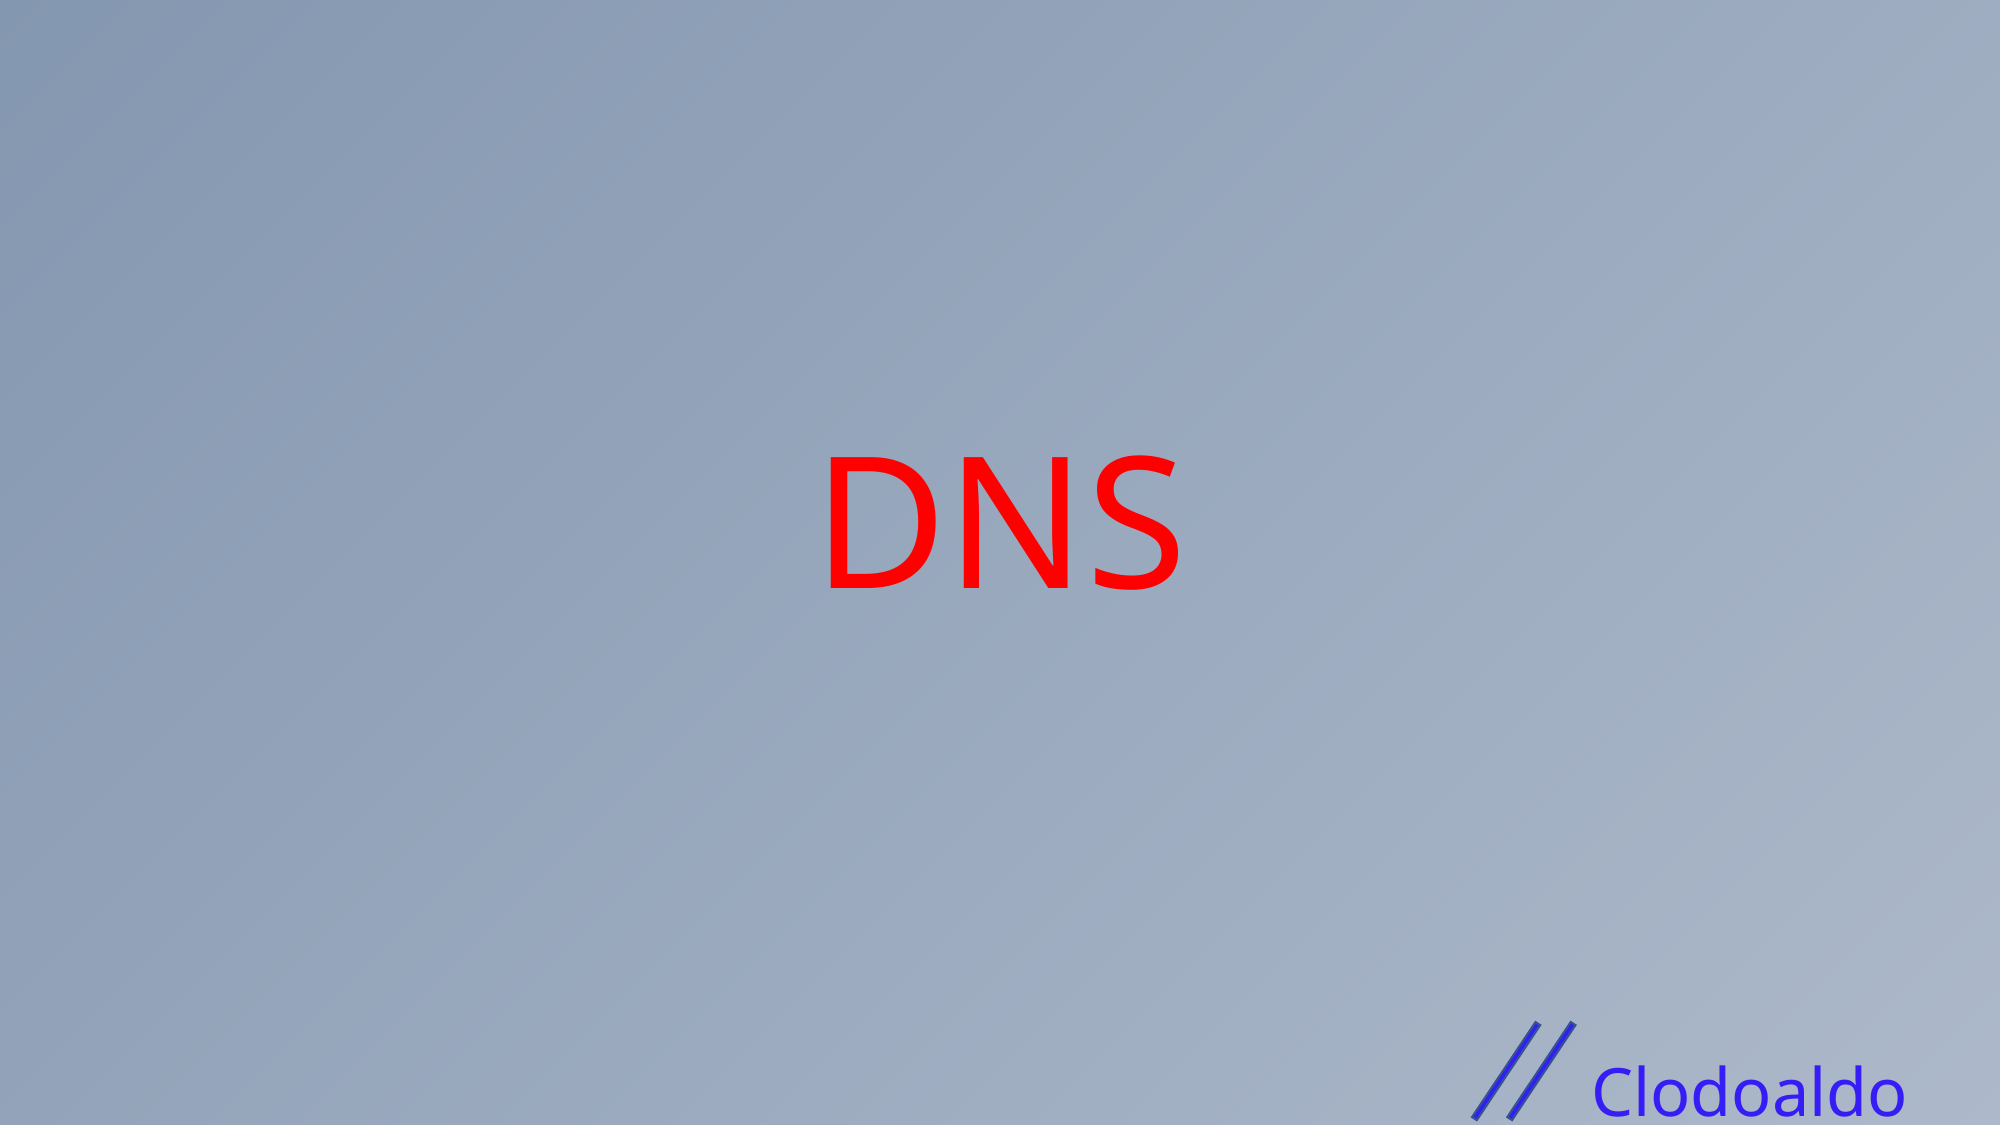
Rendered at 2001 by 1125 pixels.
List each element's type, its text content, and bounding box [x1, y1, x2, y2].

title DNS [137, 269, 1863, 790]
